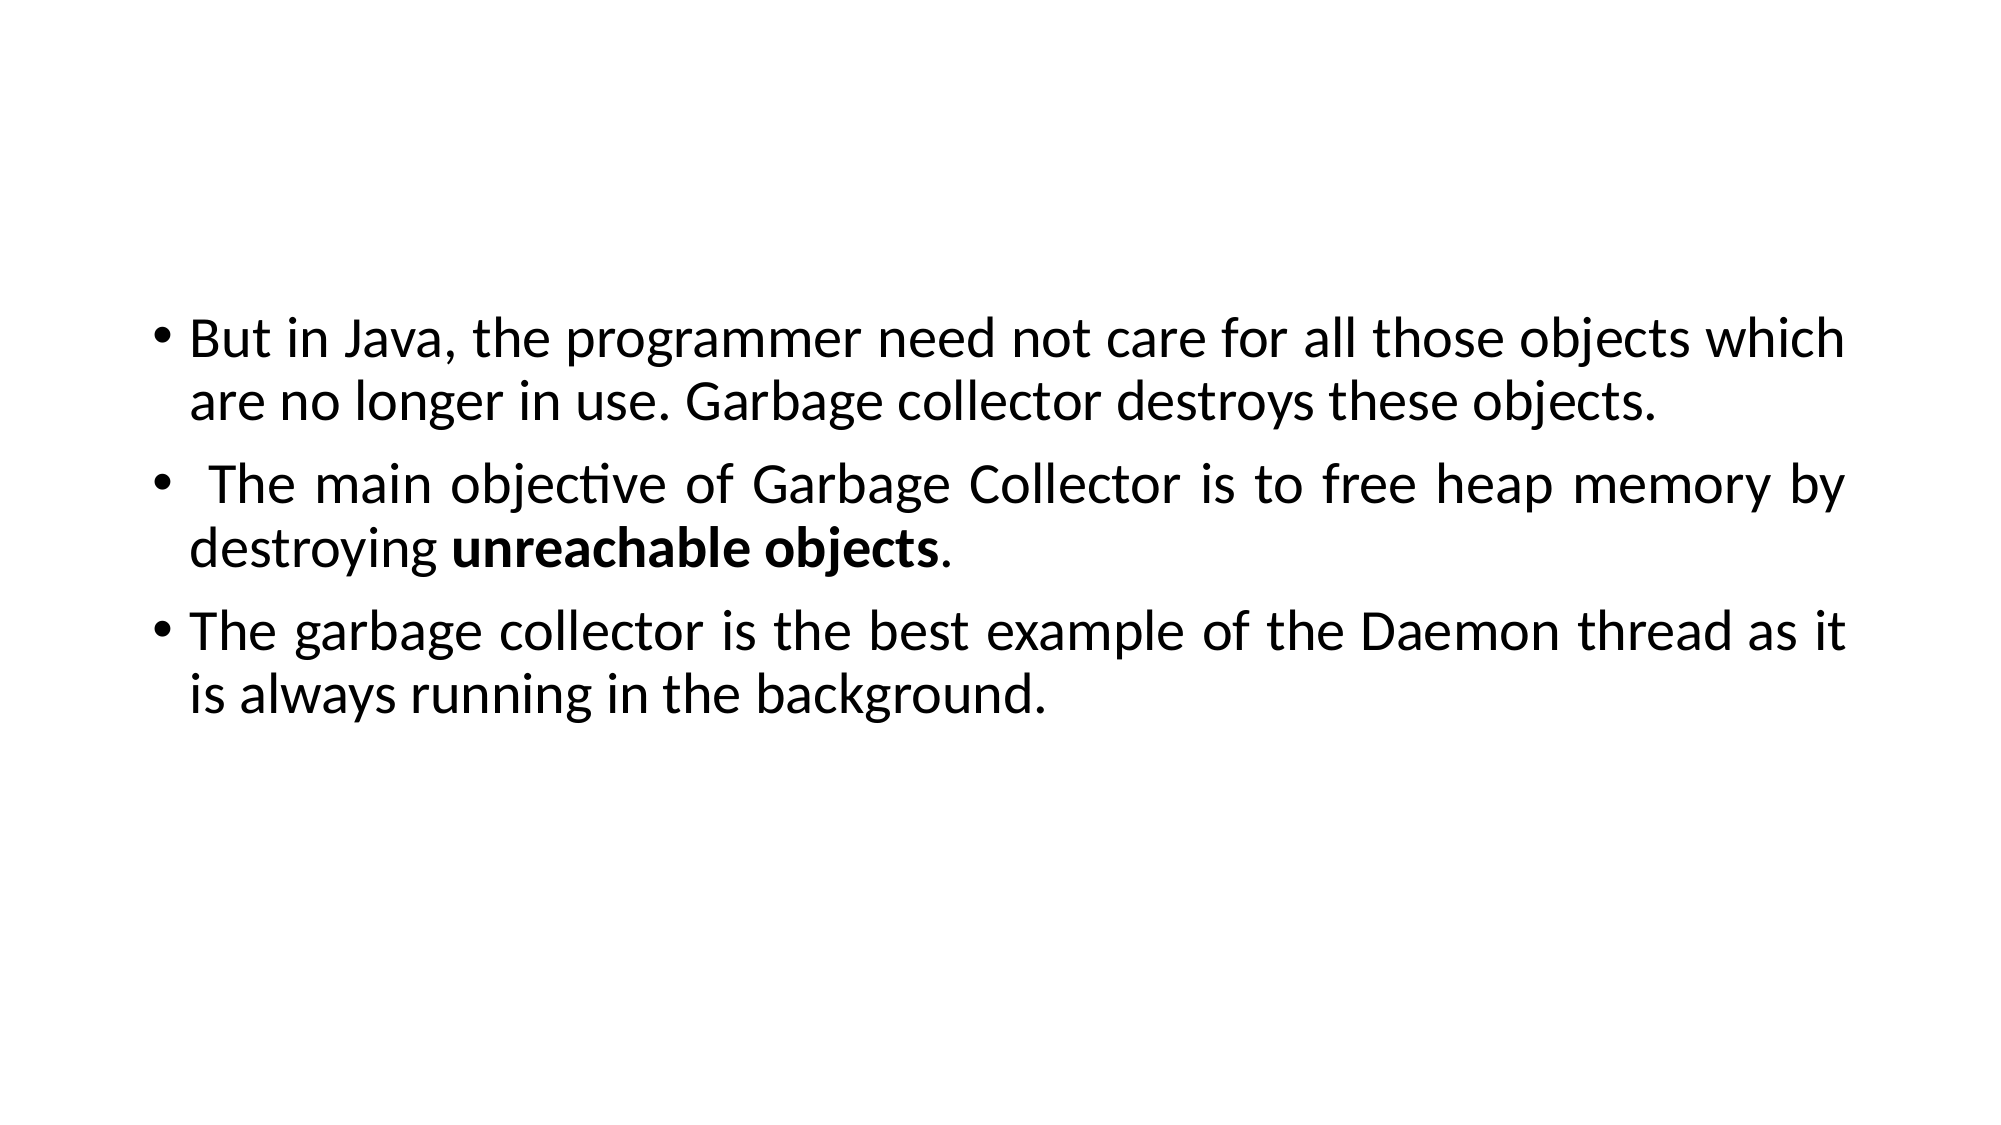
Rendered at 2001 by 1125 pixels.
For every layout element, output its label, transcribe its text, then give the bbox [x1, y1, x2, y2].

list But in Java, the programmer need not care for all those objects which are no longer in use. Garbage collector destroys these objects. The main objective of Garbage Collector is to free heap memory by destroying unreachable objects. The garbage collector is the best example of the Daemon thread as it is always running in the background. [137, 299, 1863, 1014]
